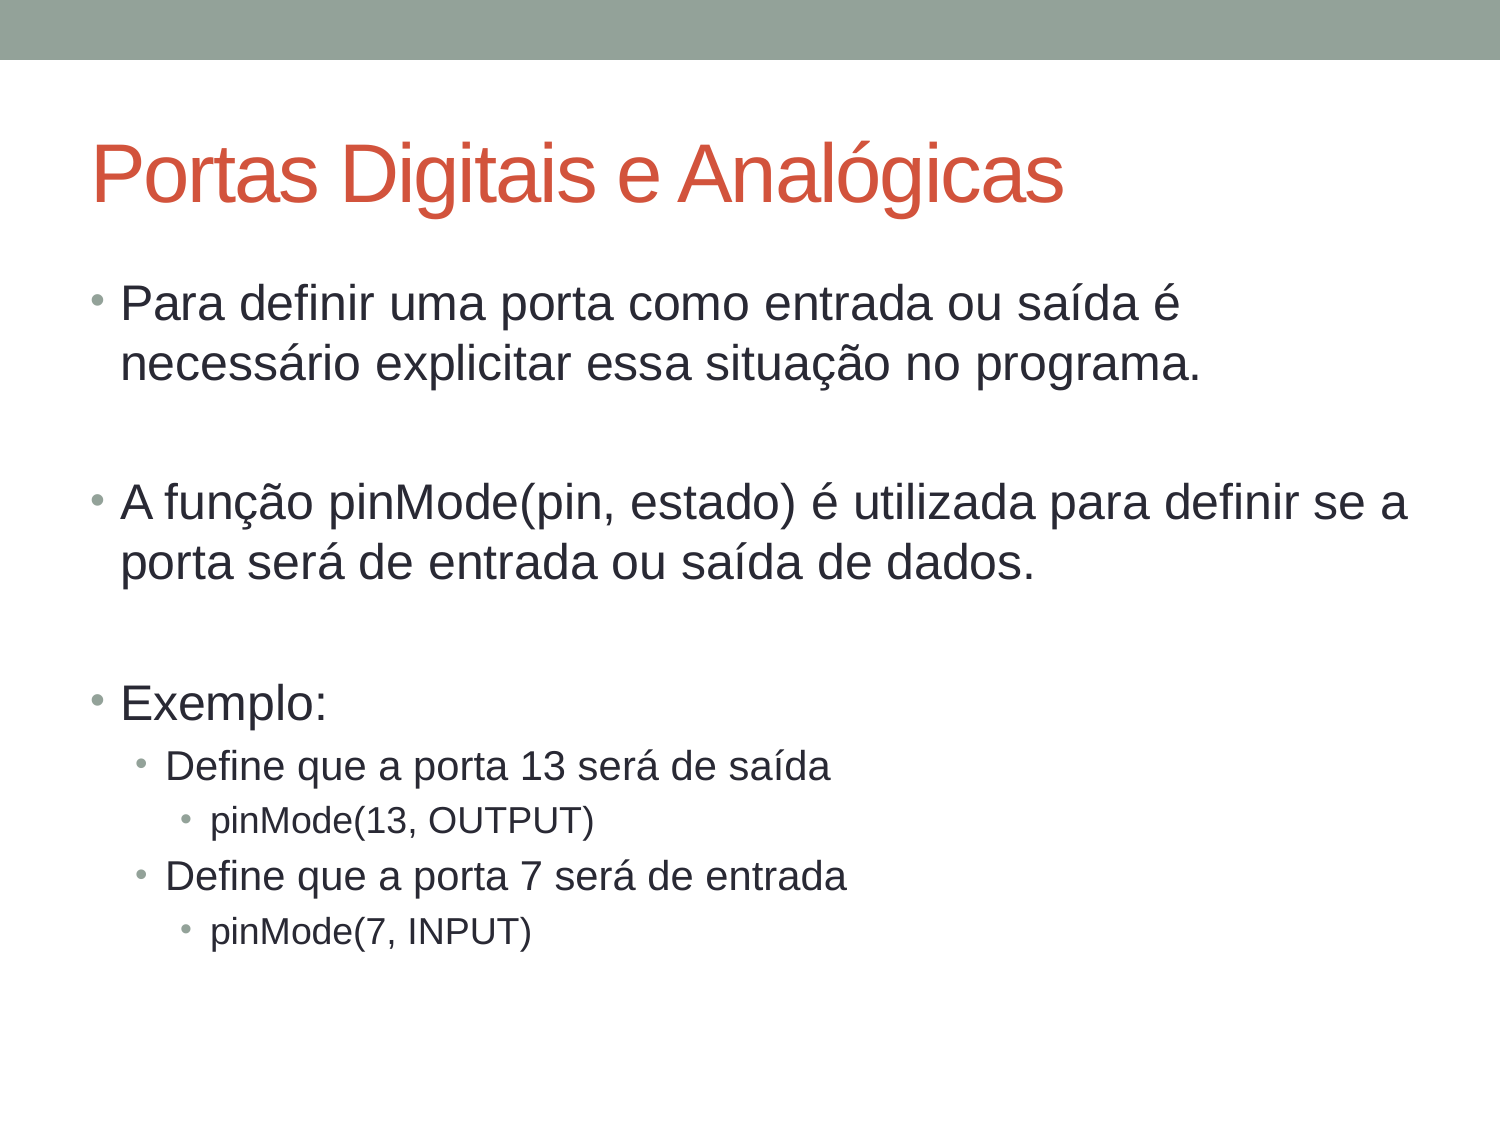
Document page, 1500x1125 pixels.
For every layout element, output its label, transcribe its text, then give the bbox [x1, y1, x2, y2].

list Para definir uma porta como entrada ou saída é necessário explicitar essa situação no programa. A função pinMode(pin, estado) é utilizada para definir se a porta será de entrada ou saída de dados. Exemplo: Define que a porta 13 será de saída pinMode(13, OUTPUT) Define que a porta 7 será de entrada pinMode(7, INPUT) [75, 262, 1425, 1063]
title Portas Digitais e Analógicas [75, 87, 1425, 250]
